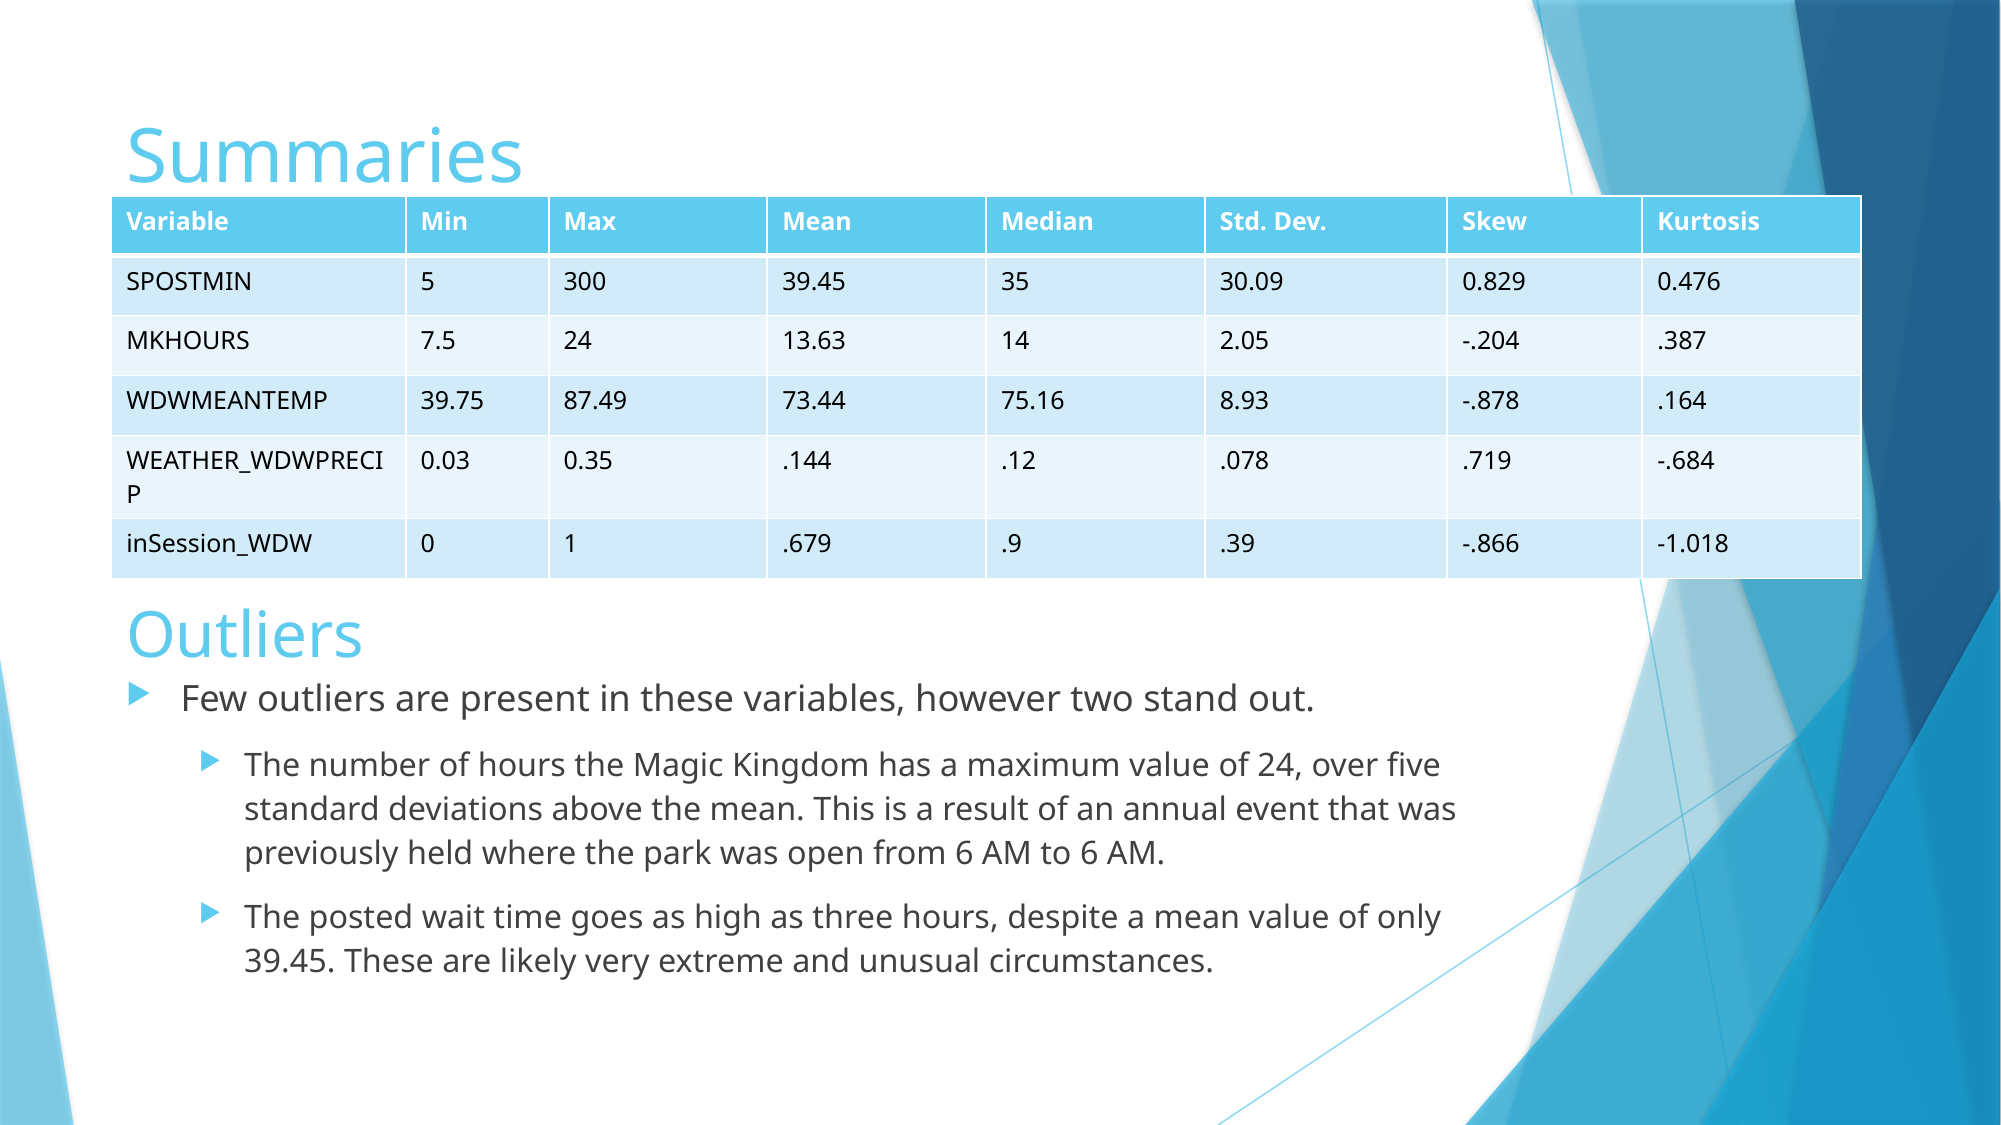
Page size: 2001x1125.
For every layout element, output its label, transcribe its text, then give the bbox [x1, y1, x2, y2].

table_cell 1 [550, 519, 766, 578]
table_header Variable [112, 197, 405, 253]
table_cell MKHOURS [112, 316, 405, 375]
table_cell .144 [768, 436, 985, 518]
table_cell .387 [1643, 316, 1860, 375]
table_cell 75.16 [987, 376, 1204, 435]
table_cell inSession_WDW [112, 519, 405, 578]
table_cell 30.09 [1206, 258, 1446, 315]
table_cell 0.476 [1643, 258, 1860, 315]
table_cell SPOSTMIN [112, 258, 405, 315]
text_box Outliers [111, 581, 1522, 665]
table_cell WDWMEANTEMP [112, 376, 405, 435]
table_cell 24 [550, 316, 766, 375]
table_cell -.204 [1448, 316, 1641, 375]
table_header Mean [768, 197, 985, 253]
table_header Std. Dev. [1206, 197, 1446, 253]
table_cell 0.03 [407, 436, 548, 518]
table_cell 87.49 [550, 376, 766, 435]
table_cell 5 [407, 258, 548, 315]
table_header Kurtosis [1643, 197, 1860, 253]
table_header Median [987, 197, 1204, 253]
title Summaries [111, 99, 1522, 195]
table_cell -.866 [1448, 519, 1641, 578]
table_cell .679 [768, 519, 985, 578]
table_cell 0.829 [1448, 258, 1641, 315]
table_header Skew [1448, 197, 1641, 253]
table_cell .39 [1206, 519, 1446, 578]
table_cell -1.018 [1643, 519, 1860, 578]
table_cell .12 [987, 436, 1204, 518]
table_cell 39.45 [768, 258, 985, 315]
table_cell .078 [1206, 436, 1446, 518]
table_cell -.684 [1643, 436, 1860, 518]
table_cell 0.35 [550, 436, 766, 518]
table_header Max [550, 197, 766, 253]
table_cell .164 [1643, 376, 1860, 435]
table_cell 0 [407, 519, 548, 578]
text_box Few outliers are present in these variables, however two stand out. The number of hours the Magic Kingdom has a maximum value of 24, over five standard deviations above the mean. This is a result of an annual event that was previously held where the park was open from 6 AM to 6 AM. The posted wait time goes as high as three hours, despite a mean value of only 39.45. These are likely very extreme and unusual circumstances. [111, 665, 1522, 991]
table_cell 73.44 [768, 376, 985, 435]
table_cell 35 [987, 258, 1204, 315]
table_cell 39.75 [407, 376, 548, 435]
table_cell .9 [987, 519, 1204, 578]
table_cell 2.05 [1206, 316, 1446, 375]
table_cell 13.63 [768, 316, 985, 375]
table_header Min [407, 197, 548, 253]
table_cell 7.5 [407, 316, 548, 375]
table_cell .719 [1448, 436, 1641, 518]
table_cell 8.93 [1206, 376, 1446, 435]
table_cell WEATHER_WDWPRECIP [112, 436, 405, 518]
table_cell 300 [550, 258, 766, 315]
table_cell 14 [987, 316, 1204, 375]
table_cell -.878 [1448, 376, 1641, 435]
